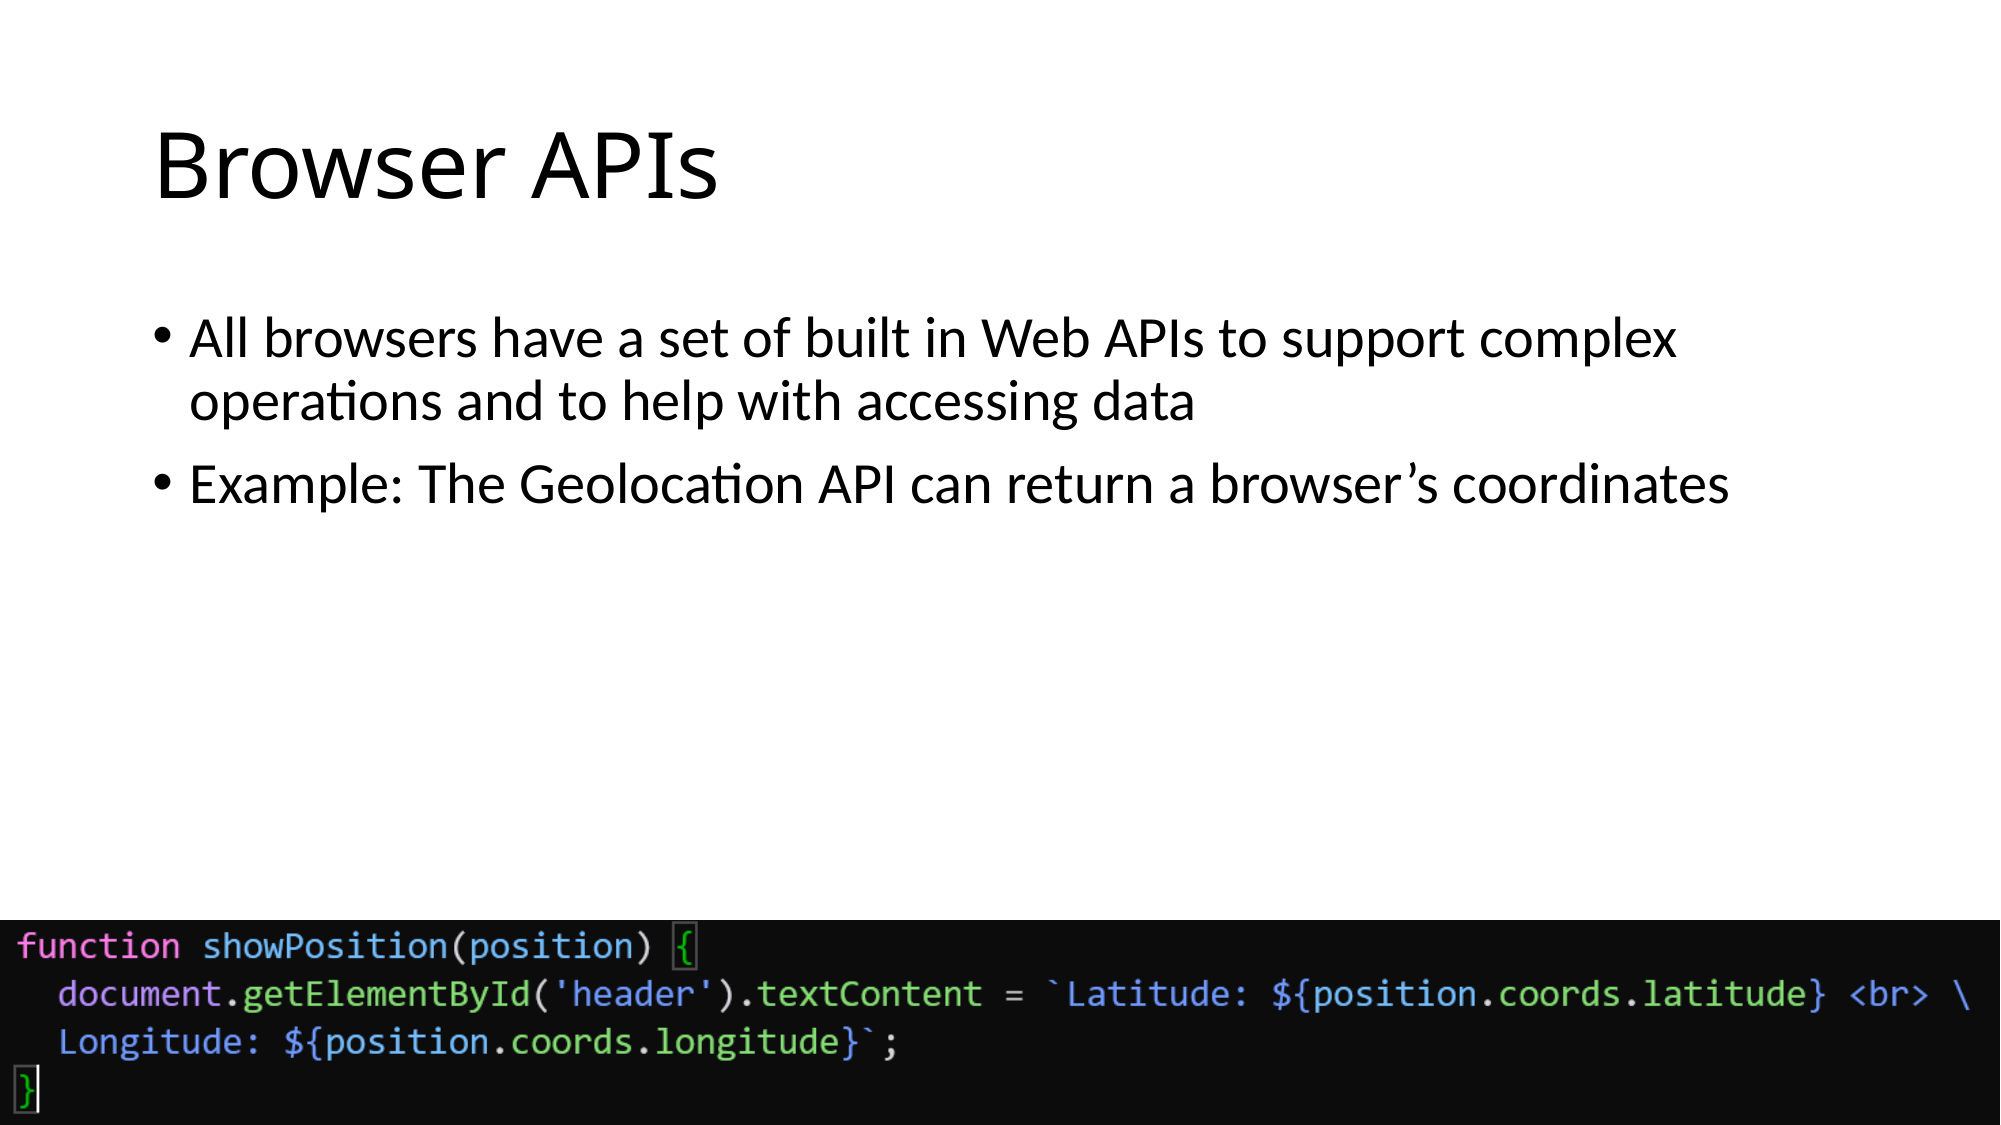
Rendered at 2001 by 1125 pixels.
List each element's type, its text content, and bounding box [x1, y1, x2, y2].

list All browsers have a set of built in Web APIs to support complex operations and to help with accessing data Example: The Geolocation API can return a browser’s coordinates [137, 299, 1863, 920]
title Browser APIs [137, 59, 1863, 278]
picture [0, 920, 2000, 1125]
